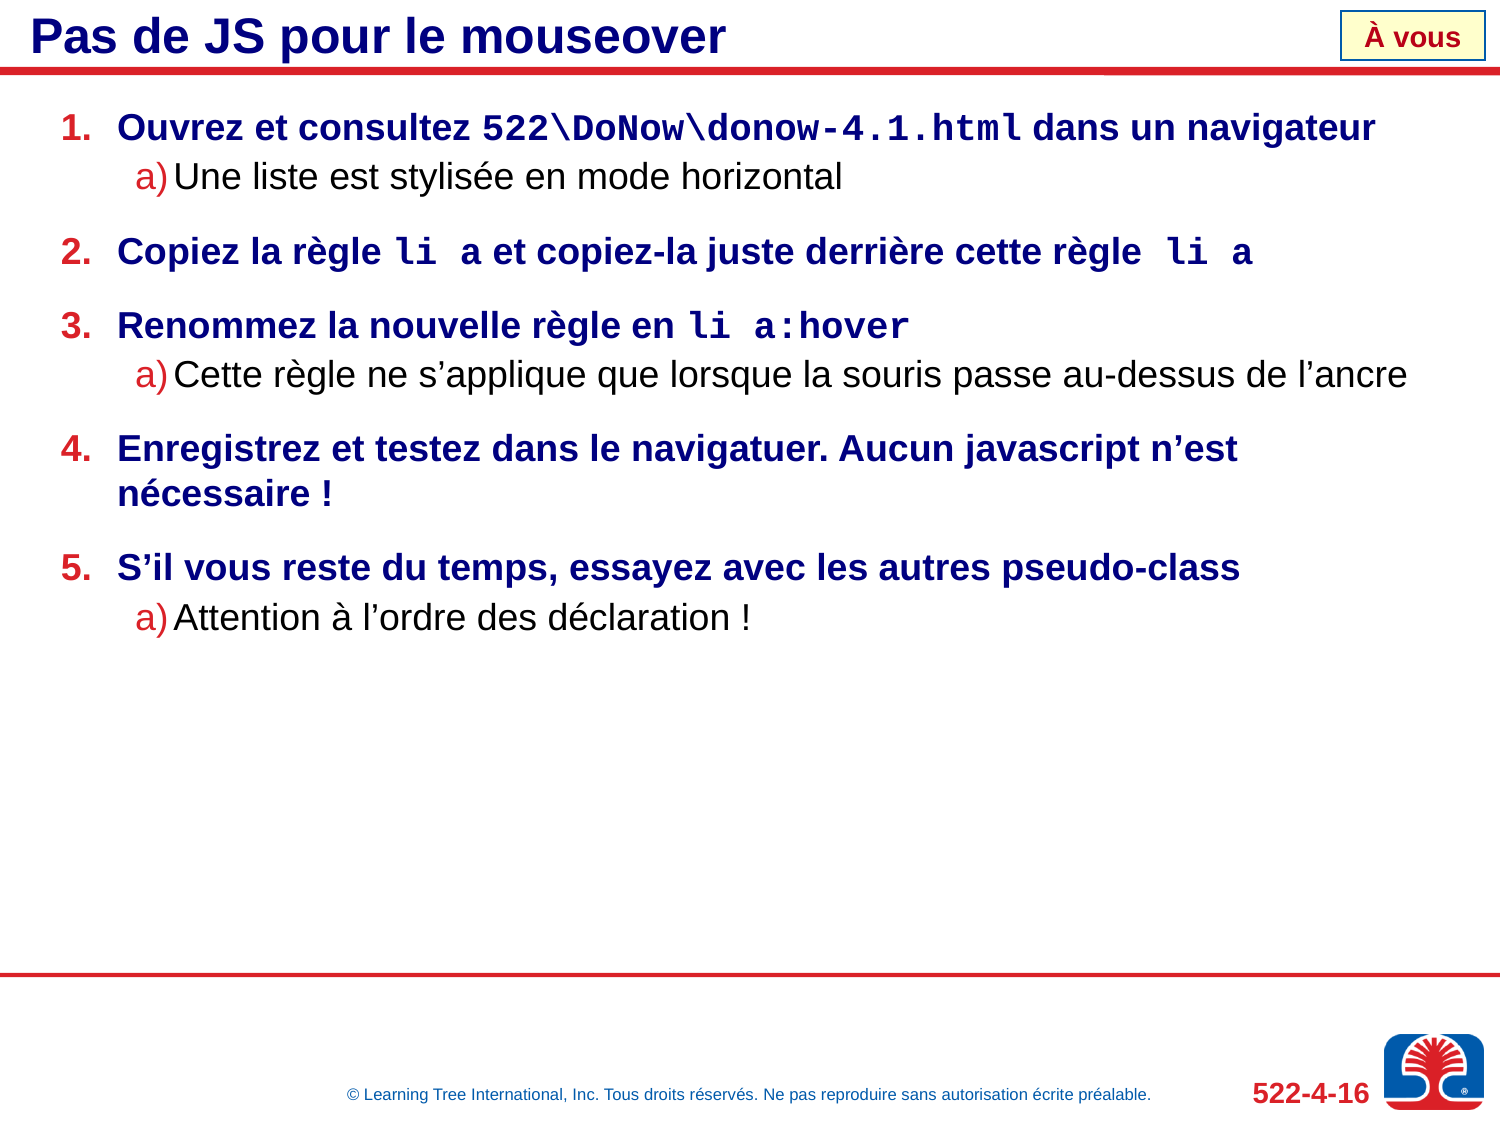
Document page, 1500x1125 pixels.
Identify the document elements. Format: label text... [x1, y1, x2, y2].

title Pas de JS pour le mouseover [0, 0, 1500, 67]
picture [1384, 1034, 1484, 1110]
list Ouvrez et consultez 522\DoNow\donow-4.1.html dans un navigateur Une liste est stylisée en mode horizontal Copiez la règle li a et copiez-la juste derrière cette règle li a Renommez la nouvelle règle en li a:hover Cette règle ne s’applique que lorsque la souris passe au-dessus de l’ancre Enregistrez et testez dans le navigatuer. Aucun javascript n’est nécessaire ! S’il vous reste du temps, essayez avec les autres pseudo-class Attention à l’ordre des déclaration ! [45, 95, 1457, 701]
